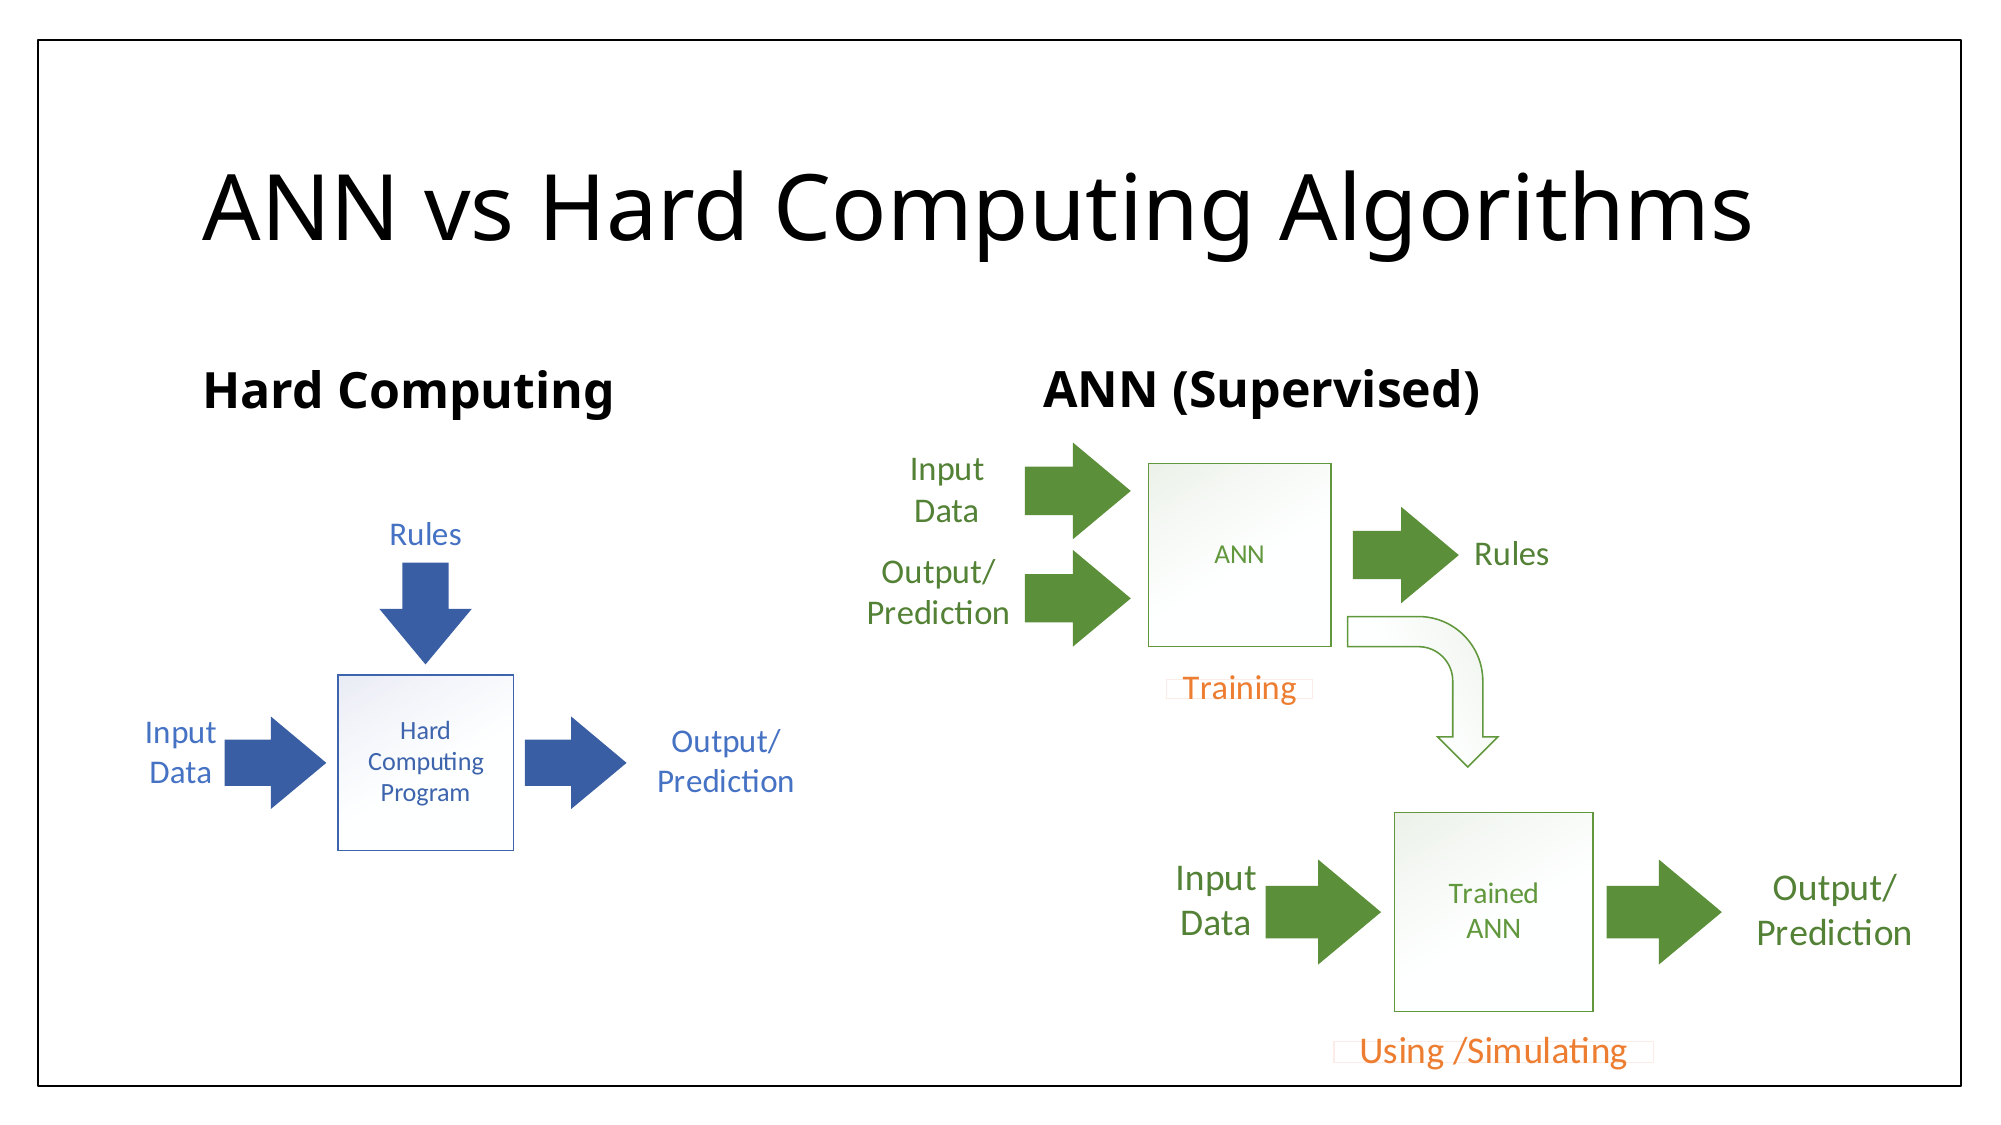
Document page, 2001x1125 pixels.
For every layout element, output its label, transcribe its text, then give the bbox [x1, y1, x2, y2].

list Hard Computing [187, 328, 968, 456]
list ANN (Supervised) [1028, 327, 1809, 456]
picture [846, 435, 1932, 1093]
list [125, 502, 812, 853]
title ANN vs Hard Computing Algorithms [187, 99, 1808, 323]
